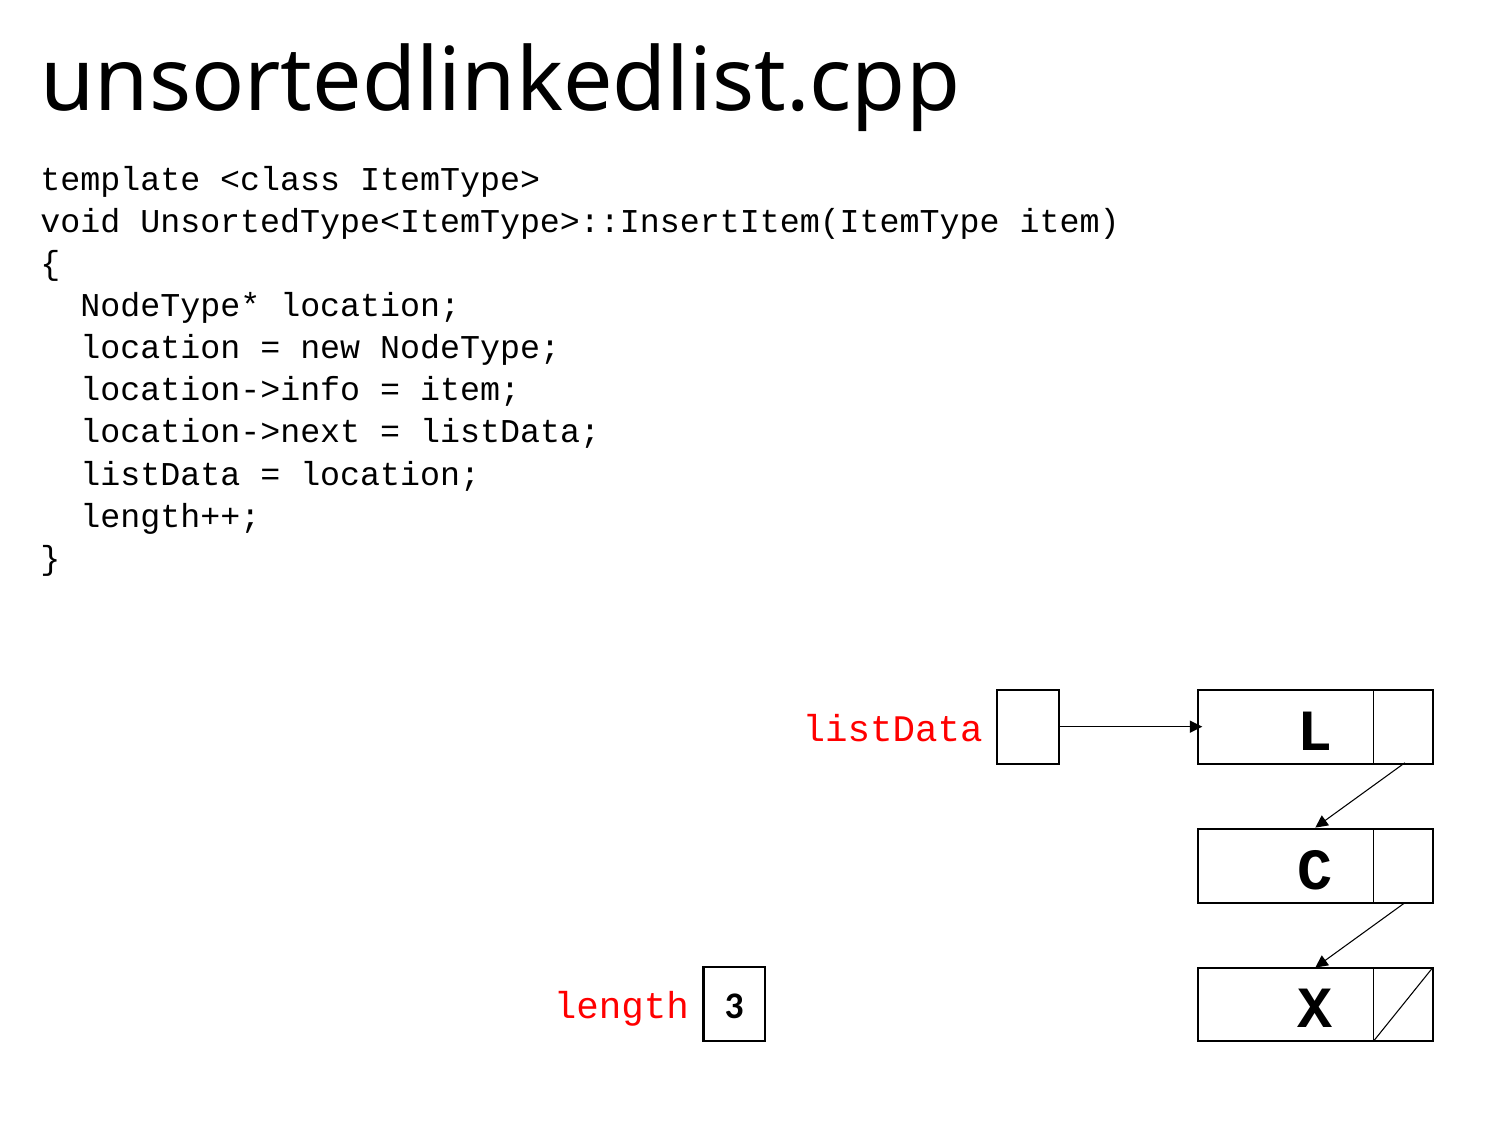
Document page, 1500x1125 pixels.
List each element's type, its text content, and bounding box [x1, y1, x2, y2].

text_box 3 [702, 966, 766, 1042]
text_box [996, 689, 1060, 765]
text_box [1315, 902, 1405, 968]
text_box listData [769, 696, 998, 757]
list template <class ItemType> void UnsortedType<ItemType>::InsertItem(ItemType item) { NodeType* location; location = new NodeType; location->info = item; location->next = listData; listData = location; length++; } [25, 154, 1469, 1014]
text_box C [1374, 828, 1434, 904]
title unsortedlinkedlist.cpp [25, 26, 1469, 138]
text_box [1315, 762, 1405, 828]
text_box X [1197, 967, 1373, 1042]
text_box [1373, 967, 1433, 1042]
text_box length [475, 973, 704, 1034]
text_box C [1197, 828, 1373, 904]
text_box L [1197, 689, 1373, 765]
text_box L [1374, 689, 1434, 765]
